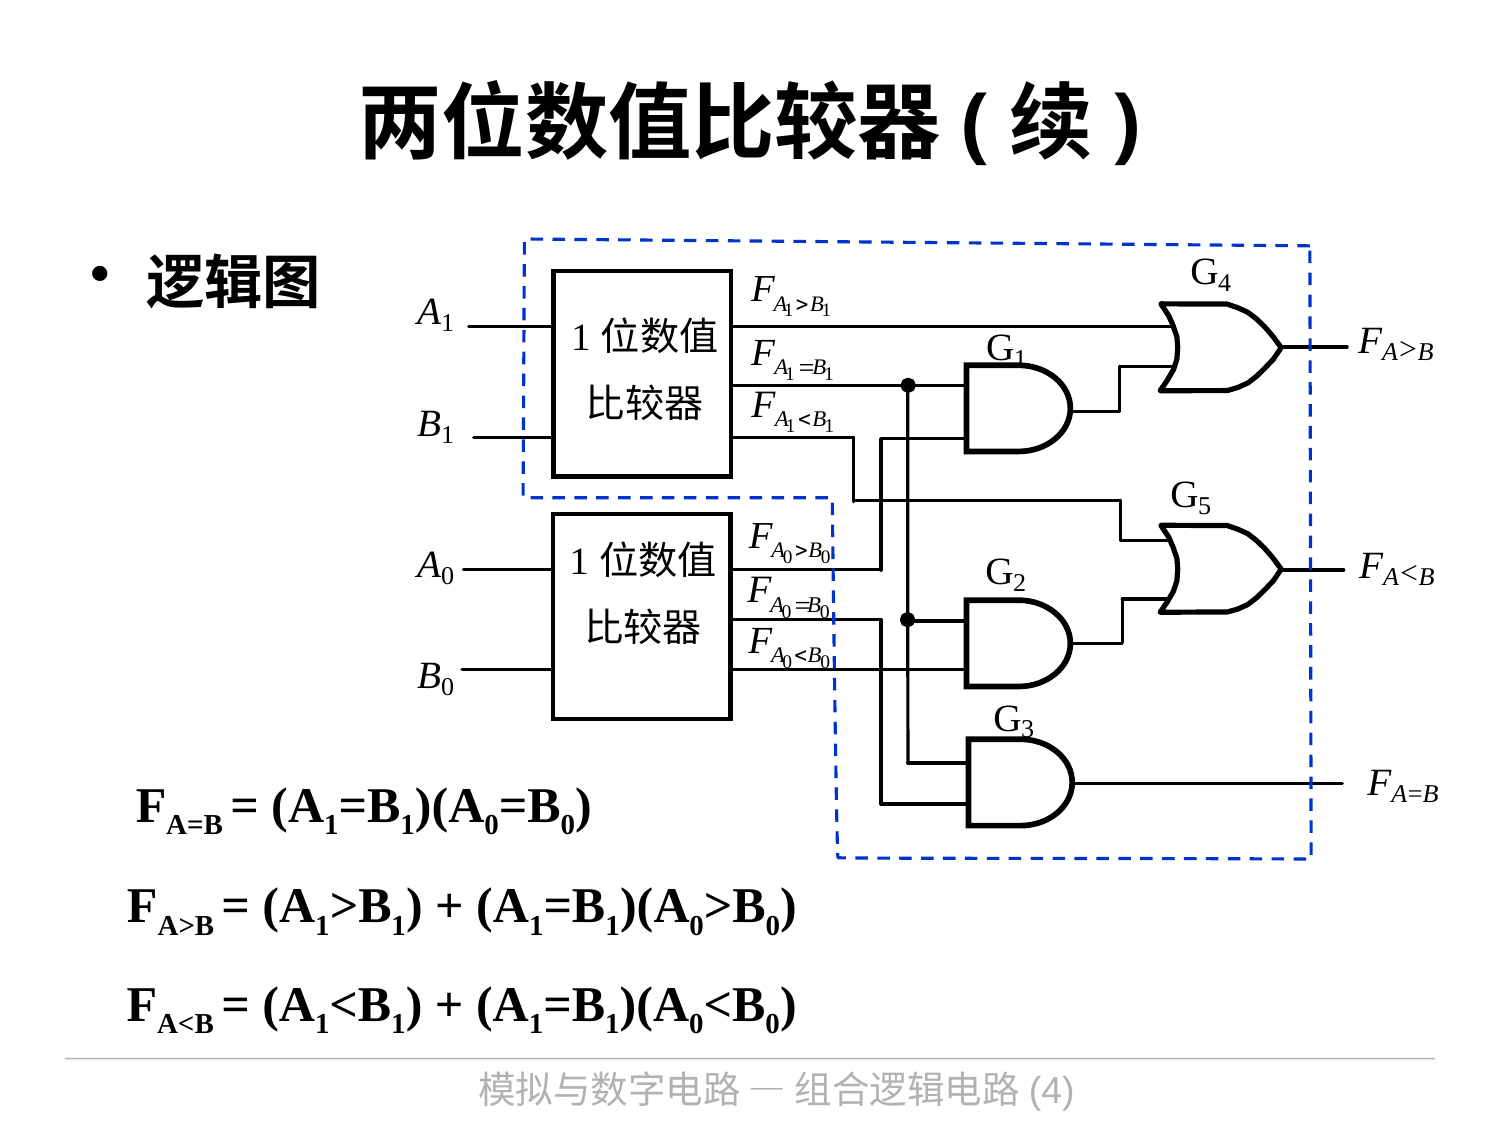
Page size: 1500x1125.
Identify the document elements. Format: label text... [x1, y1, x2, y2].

slide_number [1230, 1058, 1431, 1125]
text_box FA>B = (A1>B1) + (A1=B1)(A0>B0) [112, 865, 963, 949]
text_box FA=B = (A1=B1)(A0=B0) [121, 765, 607, 849]
title 两位数值比较器(续) [75, 24, 1425, 213]
list 逻辑图 [75, 237, 409, 379]
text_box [408, 238, 1483, 833]
text_box FA<B = (A1<B1) + (A1=B1)(A0<B0) [111, 964, 927, 1047]
slide_number [64, 1058, 348, 1125]
footer 模拟与数字电路 — 组合逻辑电路(4) [373, 1058, 1179, 1125]
text_box [836, 841, 1312, 860]
